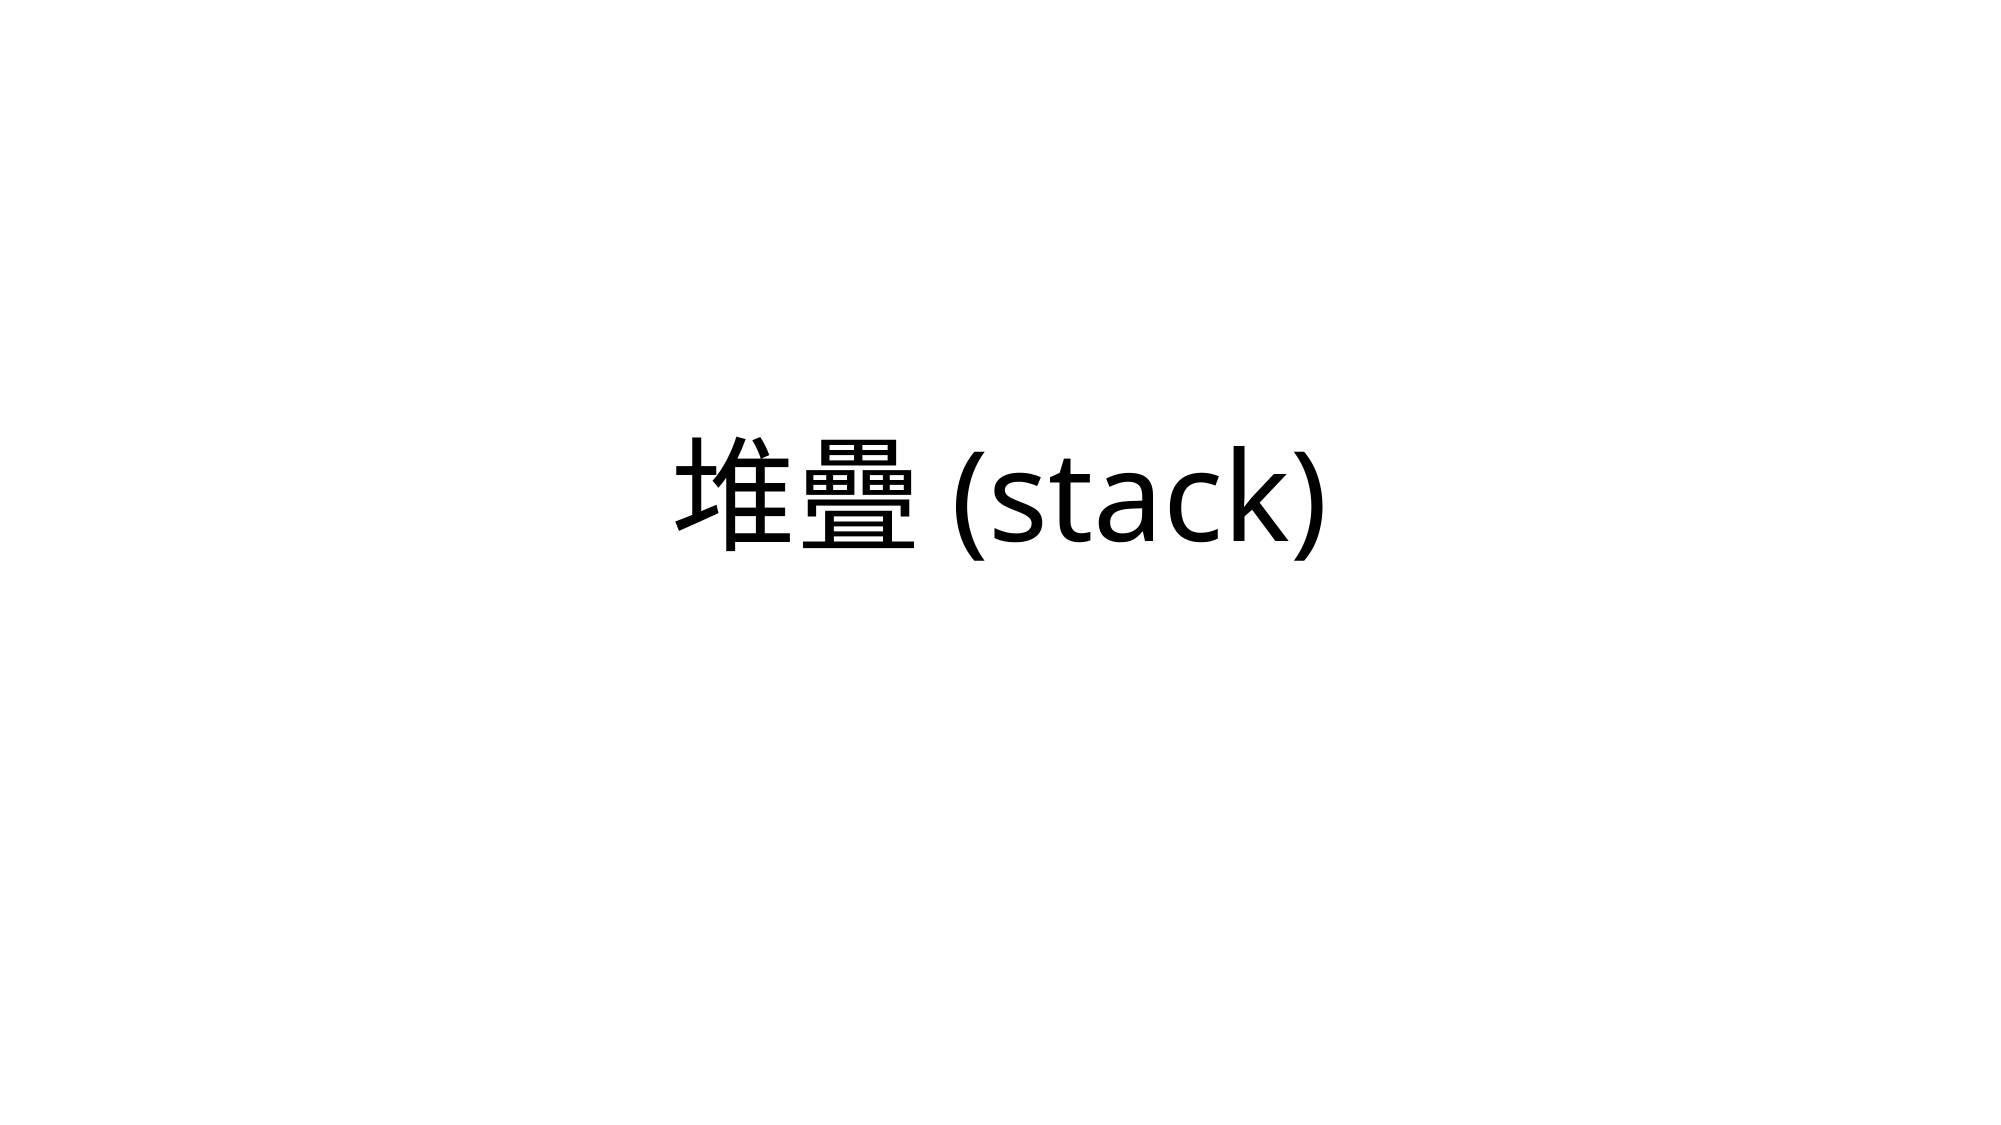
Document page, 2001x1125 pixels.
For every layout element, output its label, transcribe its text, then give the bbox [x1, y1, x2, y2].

title 堆疊(stack) [249, 184, 1750, 576]
